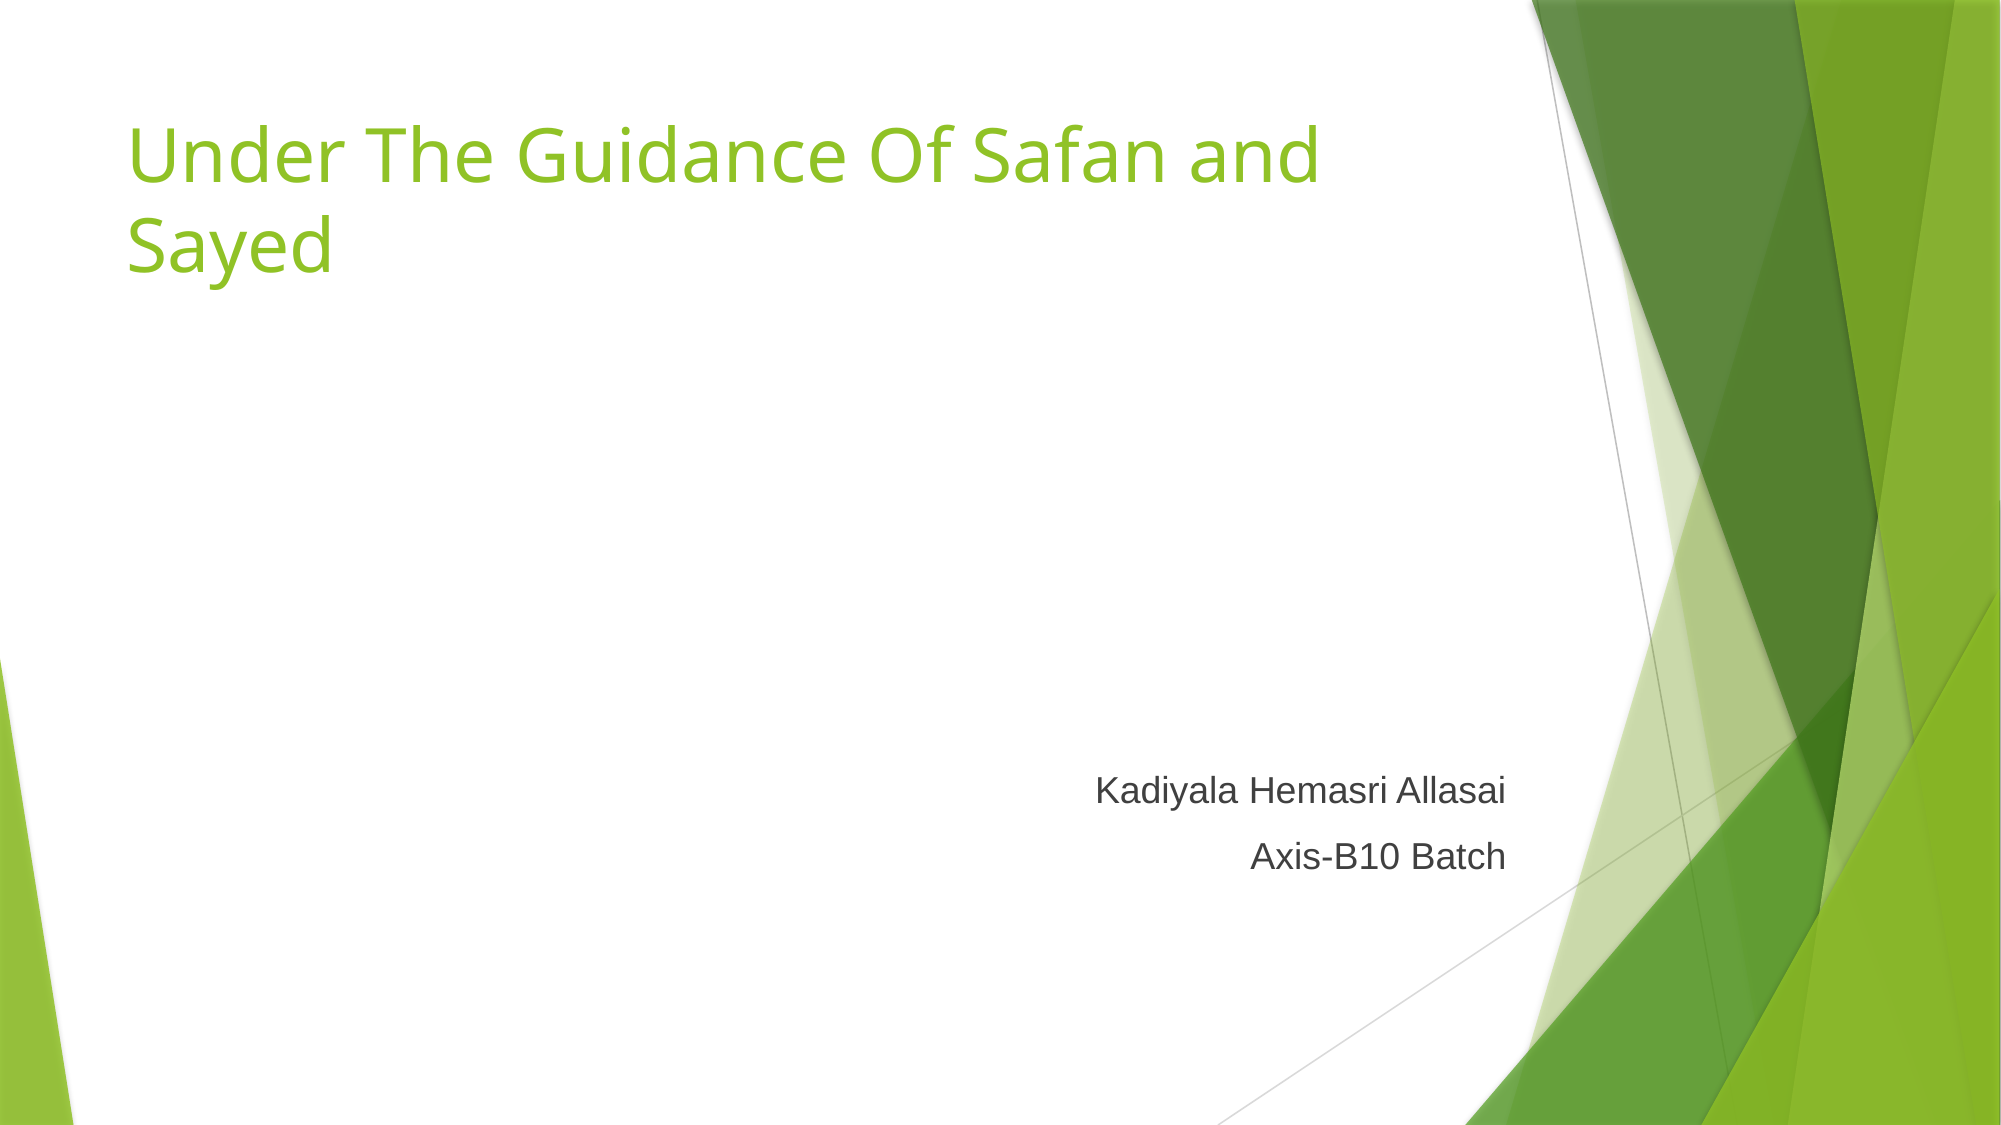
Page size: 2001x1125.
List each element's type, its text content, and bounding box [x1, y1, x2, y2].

list Kadiyala Hemasri Allasai Axis-B10 Batch [111, 99, 1522, 991]
